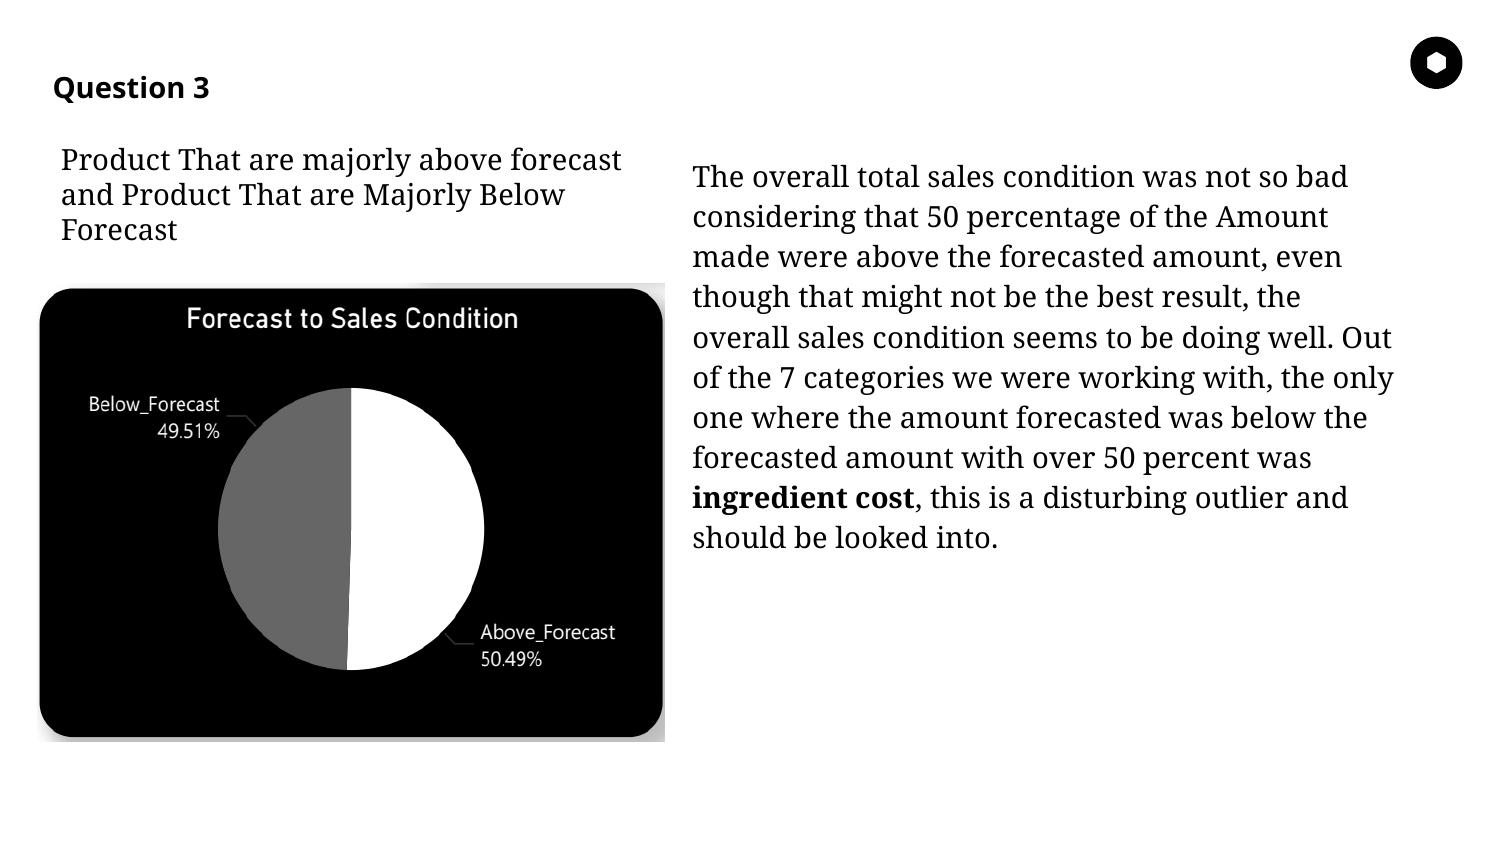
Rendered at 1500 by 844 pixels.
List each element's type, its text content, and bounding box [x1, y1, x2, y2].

picture [1409, 36, 1463, 90]
list The overall total sales condition was not so bad considering that 50 percentage of the Amount made were above the forecasted amount, even though that might not be the best result, the overall sales condition seems to be doing well. Out of the 7 categories we were working with, the only one where the amount forecasted was below the forecasted amount with over 50 percent was ingredient cost, this is a disturbing outlier and should be looked into. [677, 138, 1416, 742]
title Question 3 [37, 55, 488, 120]
picture [37, 283, 665, 743]
list Product That are majorly above forecast and Product That are Majorly Below Forecast [45, 126, 693, 266]
